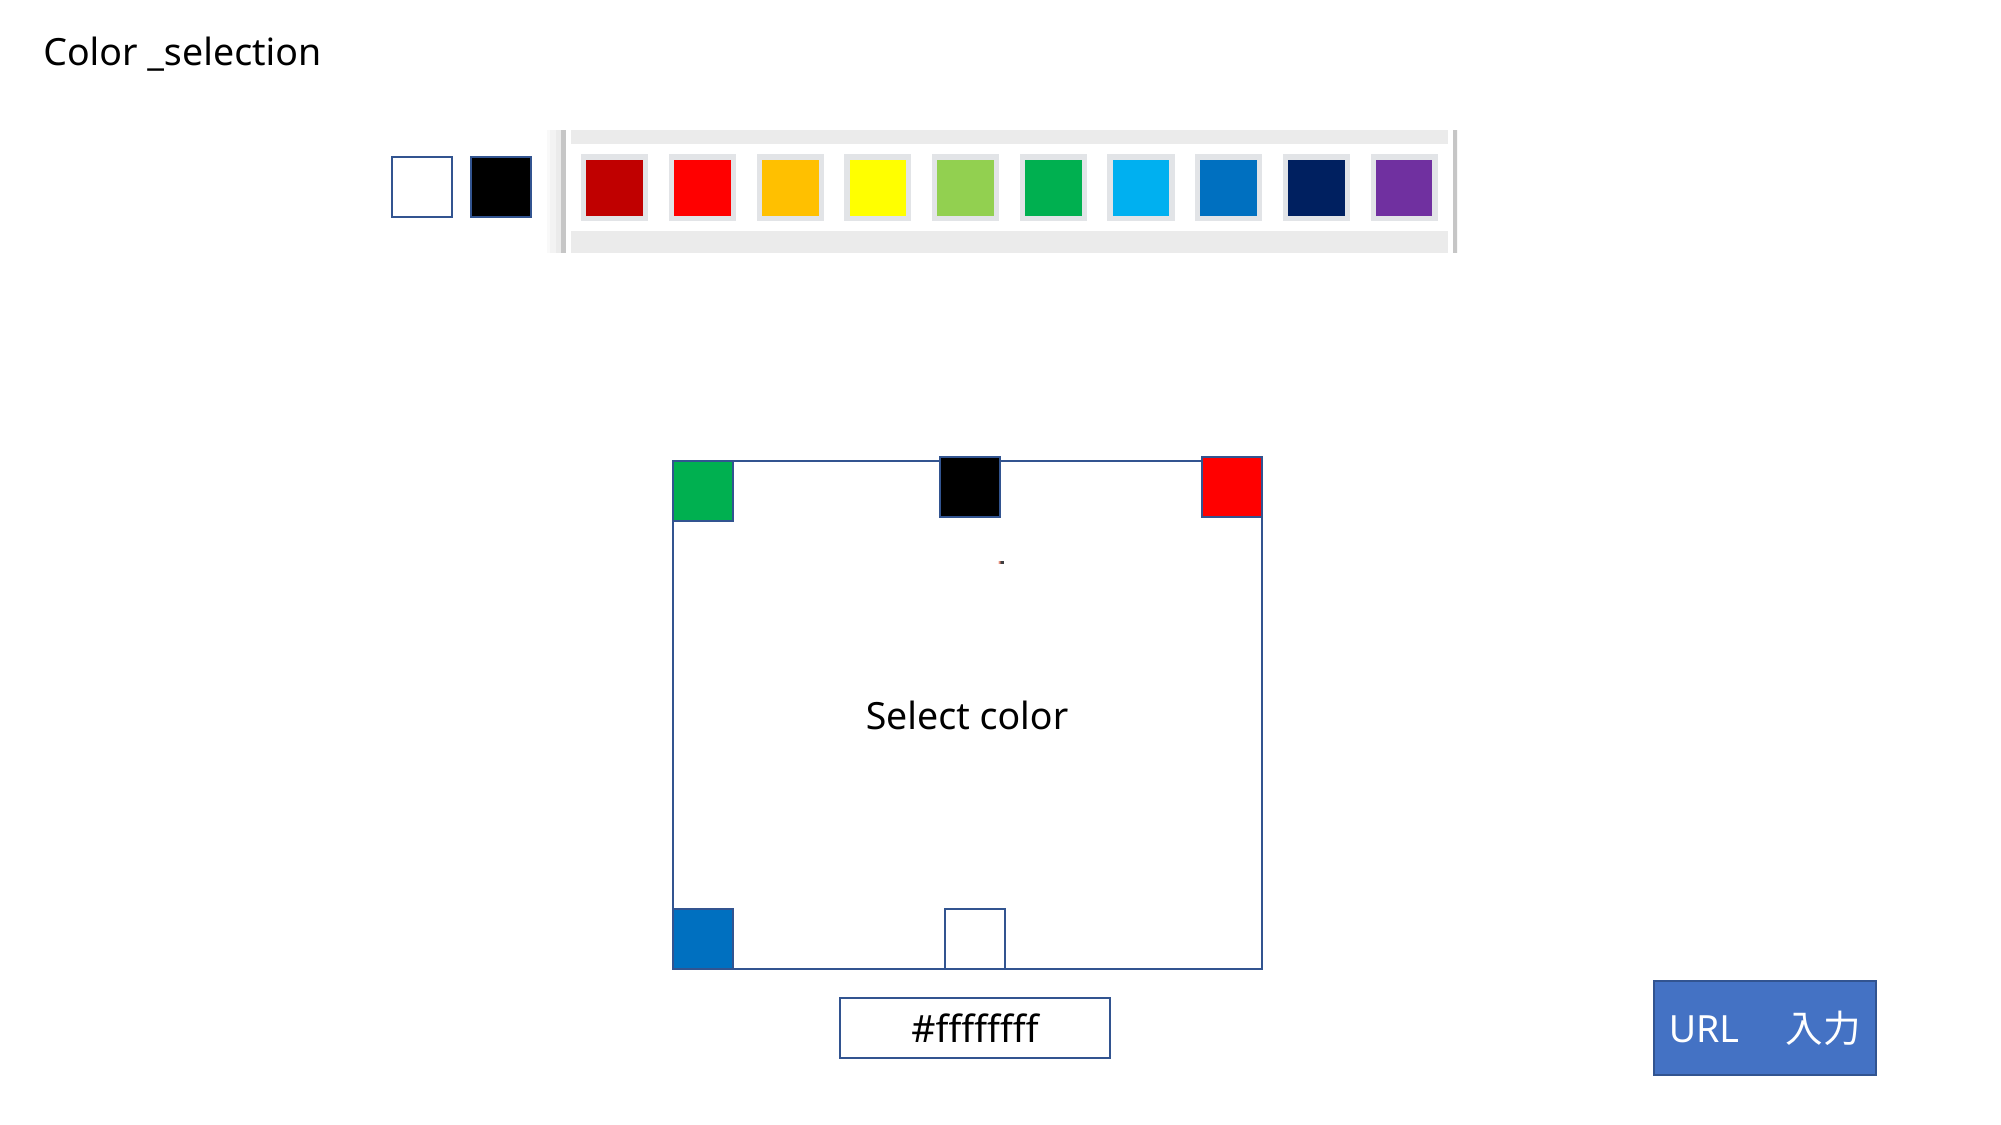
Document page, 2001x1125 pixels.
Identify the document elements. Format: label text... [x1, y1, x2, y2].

text_box URL 入力 [1653, 980, 1877, 1076]
picture [547, 130, 1458, 253]
text_box [672, 460, 734, 522]
text_box [1201, 456, 1263, 518]
text_box Select color [672, 460, 1263, 970]
text_box Color _selection [24, 19, 342, 81]
text_box #ffffffff [839, 997, 1111, 1059]
text_box [470, 156, 532, 218]
text_box [672, 908, 734, 970]
text_box [944, 908, 1006, 970]
text_box [939, 456, 1001, 518]
text_box [391, 156, 453, 218]
